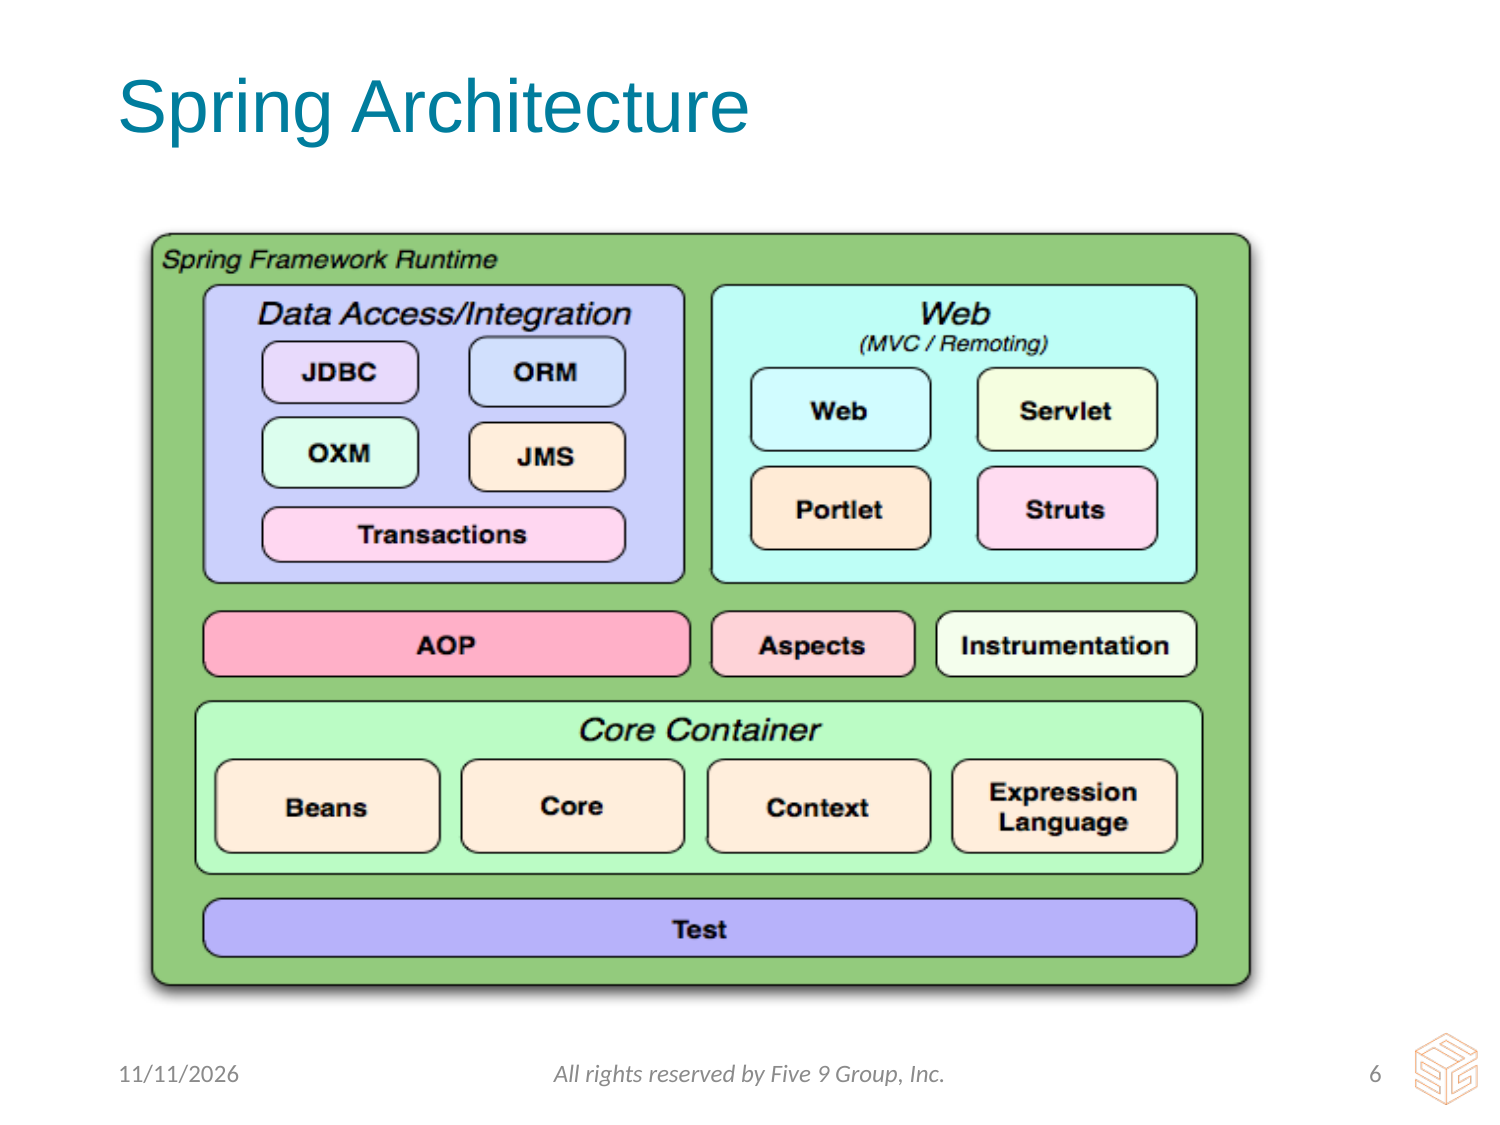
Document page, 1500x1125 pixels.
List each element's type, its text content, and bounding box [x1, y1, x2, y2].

footer All rights reserved by Five 9 Group, Inc. [496, 1042, 1004, 1103]
title Spring Architecture [103, 59, 1419, 167]
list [128, 221, 1273, 1011]
slide_number 5 [1059, 1042, 1397, 1103]
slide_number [103, 1042, 441, 1103]
